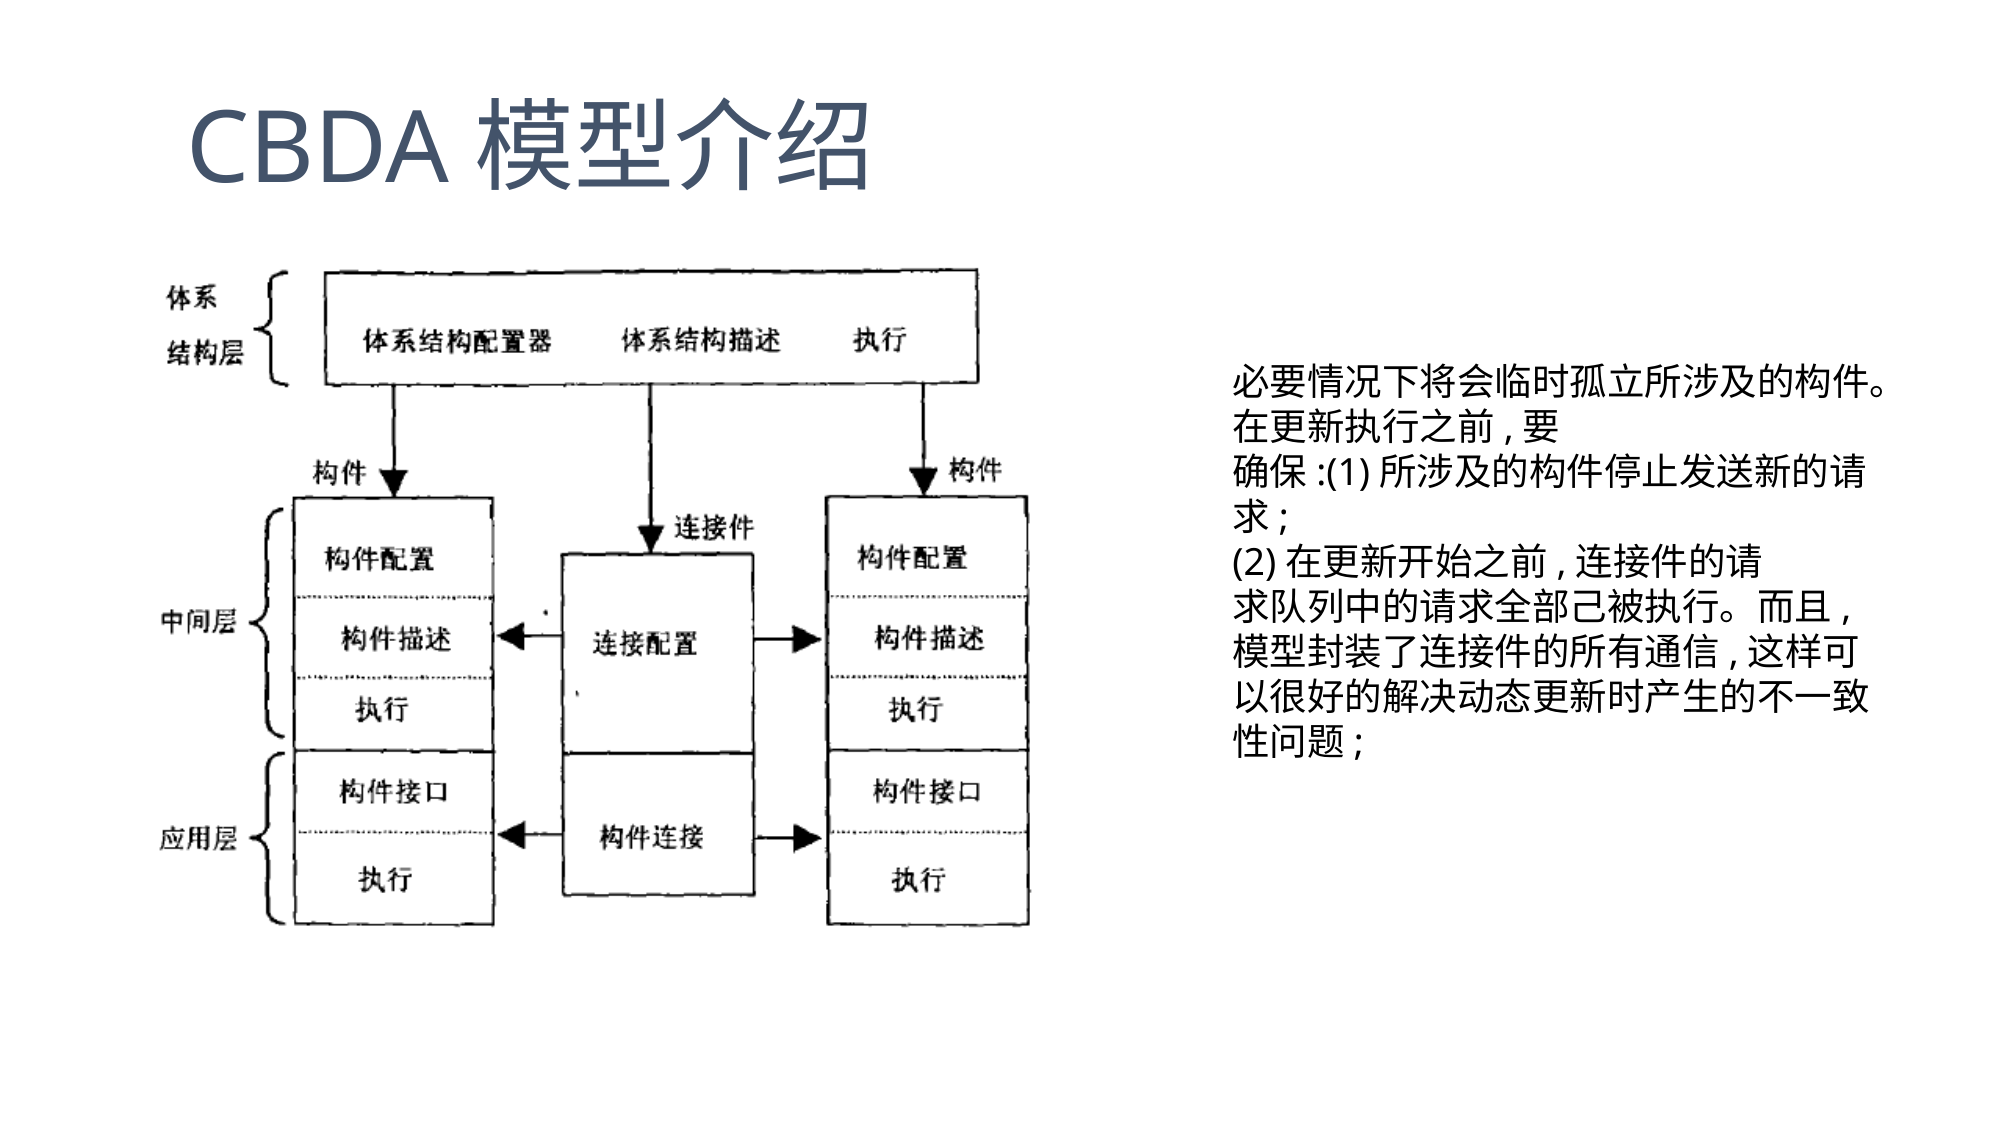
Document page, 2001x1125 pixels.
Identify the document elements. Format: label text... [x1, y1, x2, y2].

picture [113, 234, 1127, 954]
text_box CBDA模型介绍 [172, 75, 889, 210]
text_box 必要情况下将会临时孤立所涉及的构件。在更新执行之前,要 确保:(1)所涉及的构件停止发送新的请求; (2)在更新开始之前,连接件的请 求队列中的请求全部己被执行。而且,模型封装了连接件的所有通信,这样可以很好的解决动态更新时产生的不一致性问题; [1217, 350, 1912, 816]
